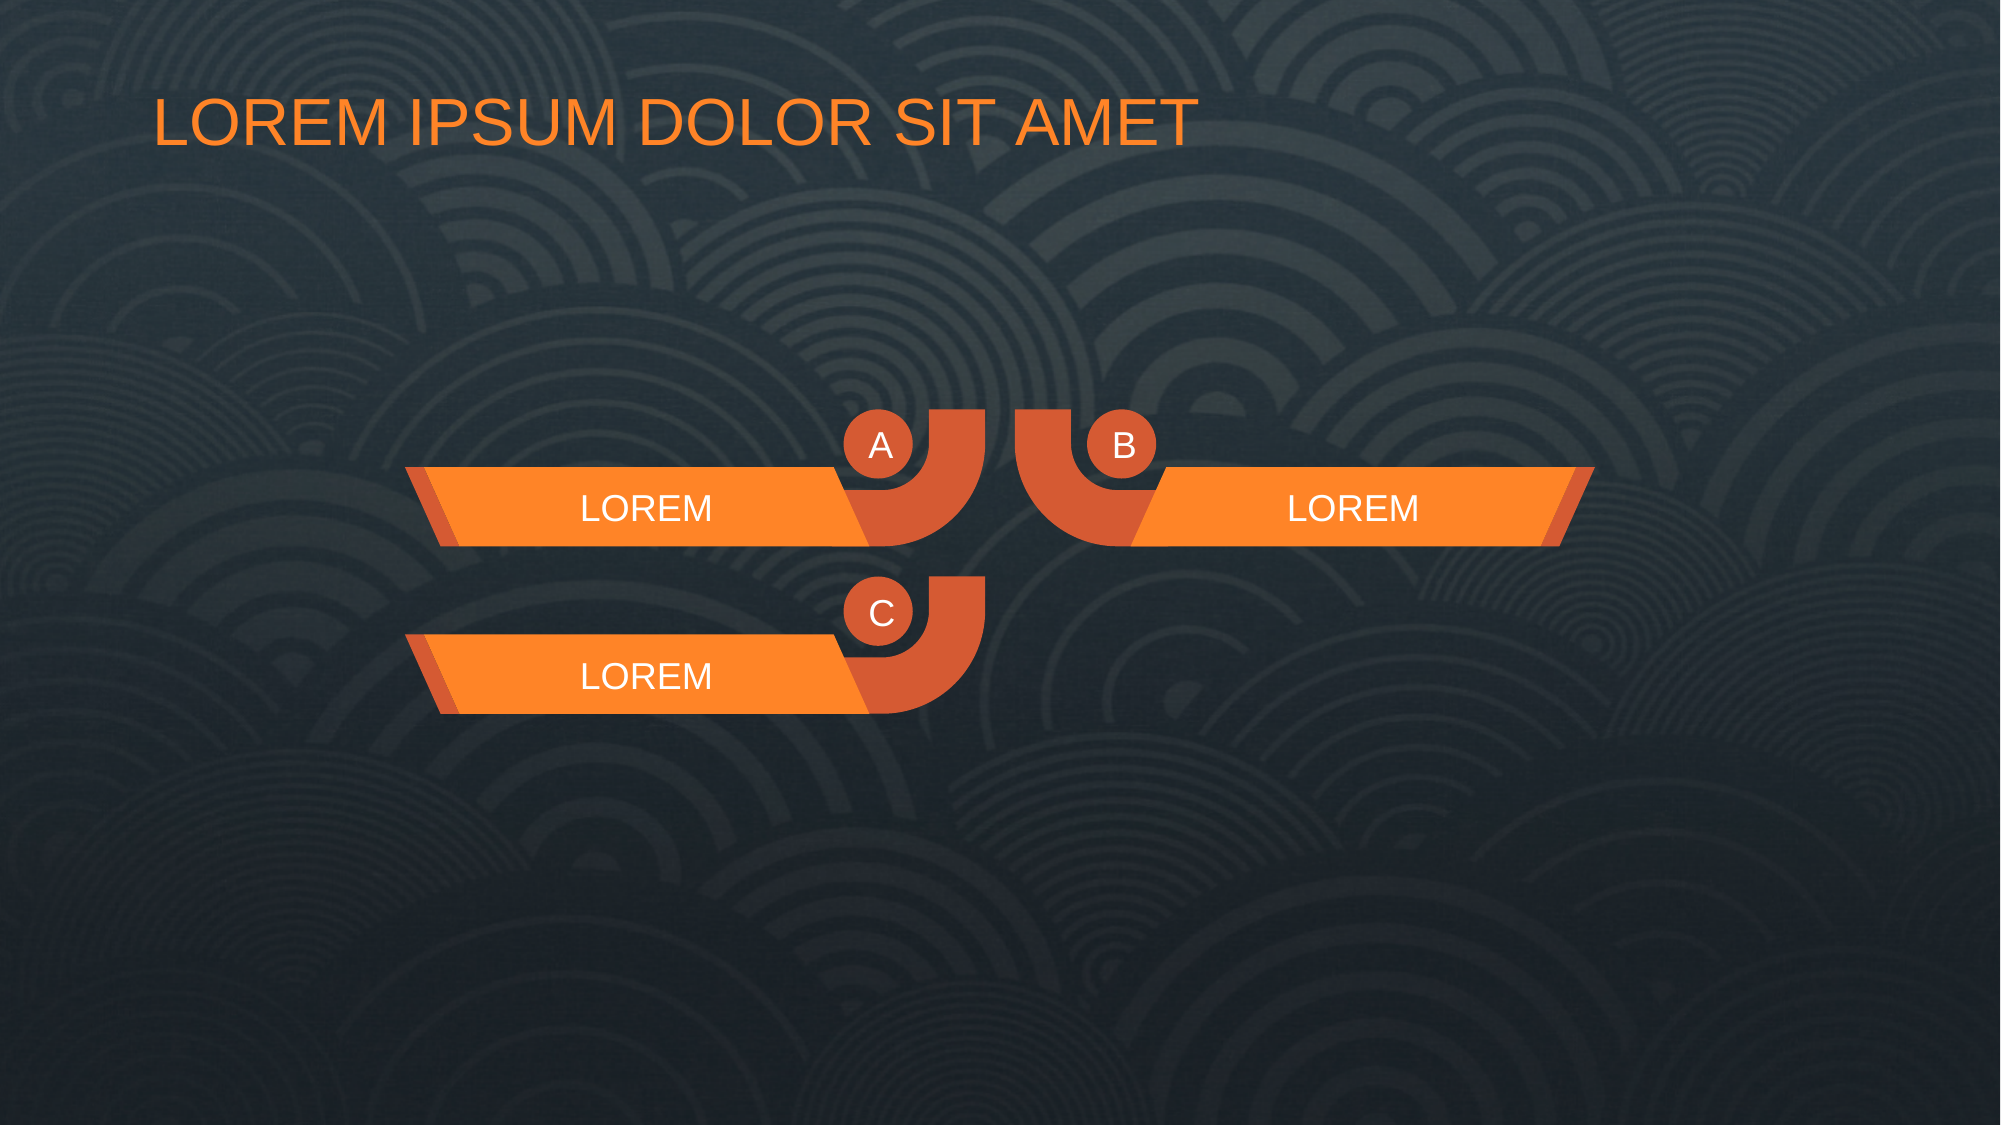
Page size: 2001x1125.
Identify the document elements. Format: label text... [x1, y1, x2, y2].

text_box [404, 409, 986, 547]
picture [0, 0, 2001, 1125]
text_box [1014, 409, 1596, 547]
title LOREM IPSUM DOLOR SIT AMET [137, 59, 1863, 188]
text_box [404, 576, 986, 714]
